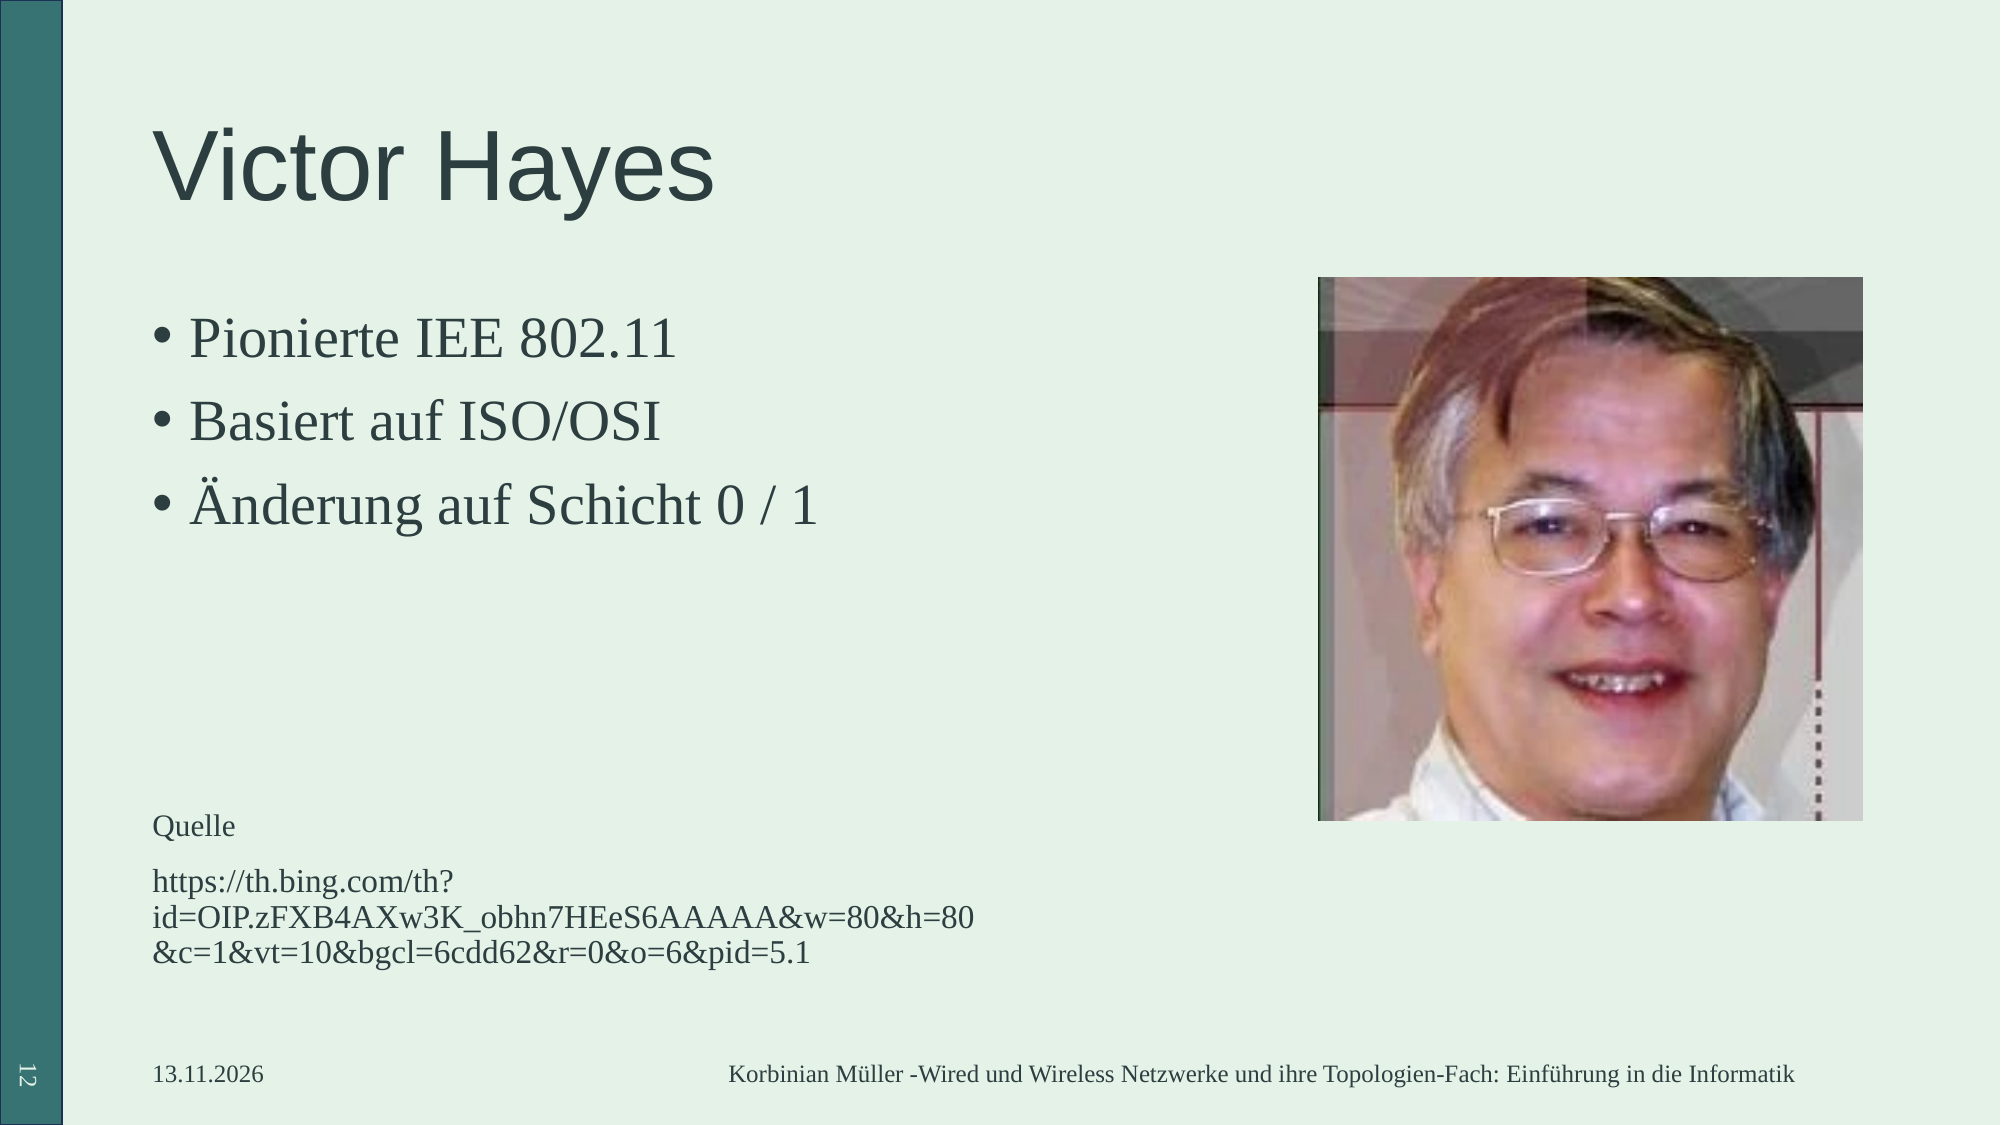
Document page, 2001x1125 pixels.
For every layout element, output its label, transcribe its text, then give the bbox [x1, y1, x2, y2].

title Victor Hayes [137, 59, 1863, 278]
list Pionierte IEE 802.11 Basiert auf ISO/OSI Änderung auf Schicht 0 / 1 Quelle https://th.bing.com/th?id=OIP.zFXB4AXw3K_obhn7HEeS6AAAAA&w=80&h=80&c=1&vt=10&bgcl=6cdd62&r=0&o=6&pid=5.1 [137, 299, 1000, 1014]
picture [1318, 277, 1863, 822]
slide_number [137, 1042, 588, 1103]
slide_number 12 [0, 984, 60, 1103]
footer Korbinian Müller -Wired und Wireless Netzwerke und ihre Topologien-Fach: Einführung in die Informatik [662, 1042, 1863, 1103]
